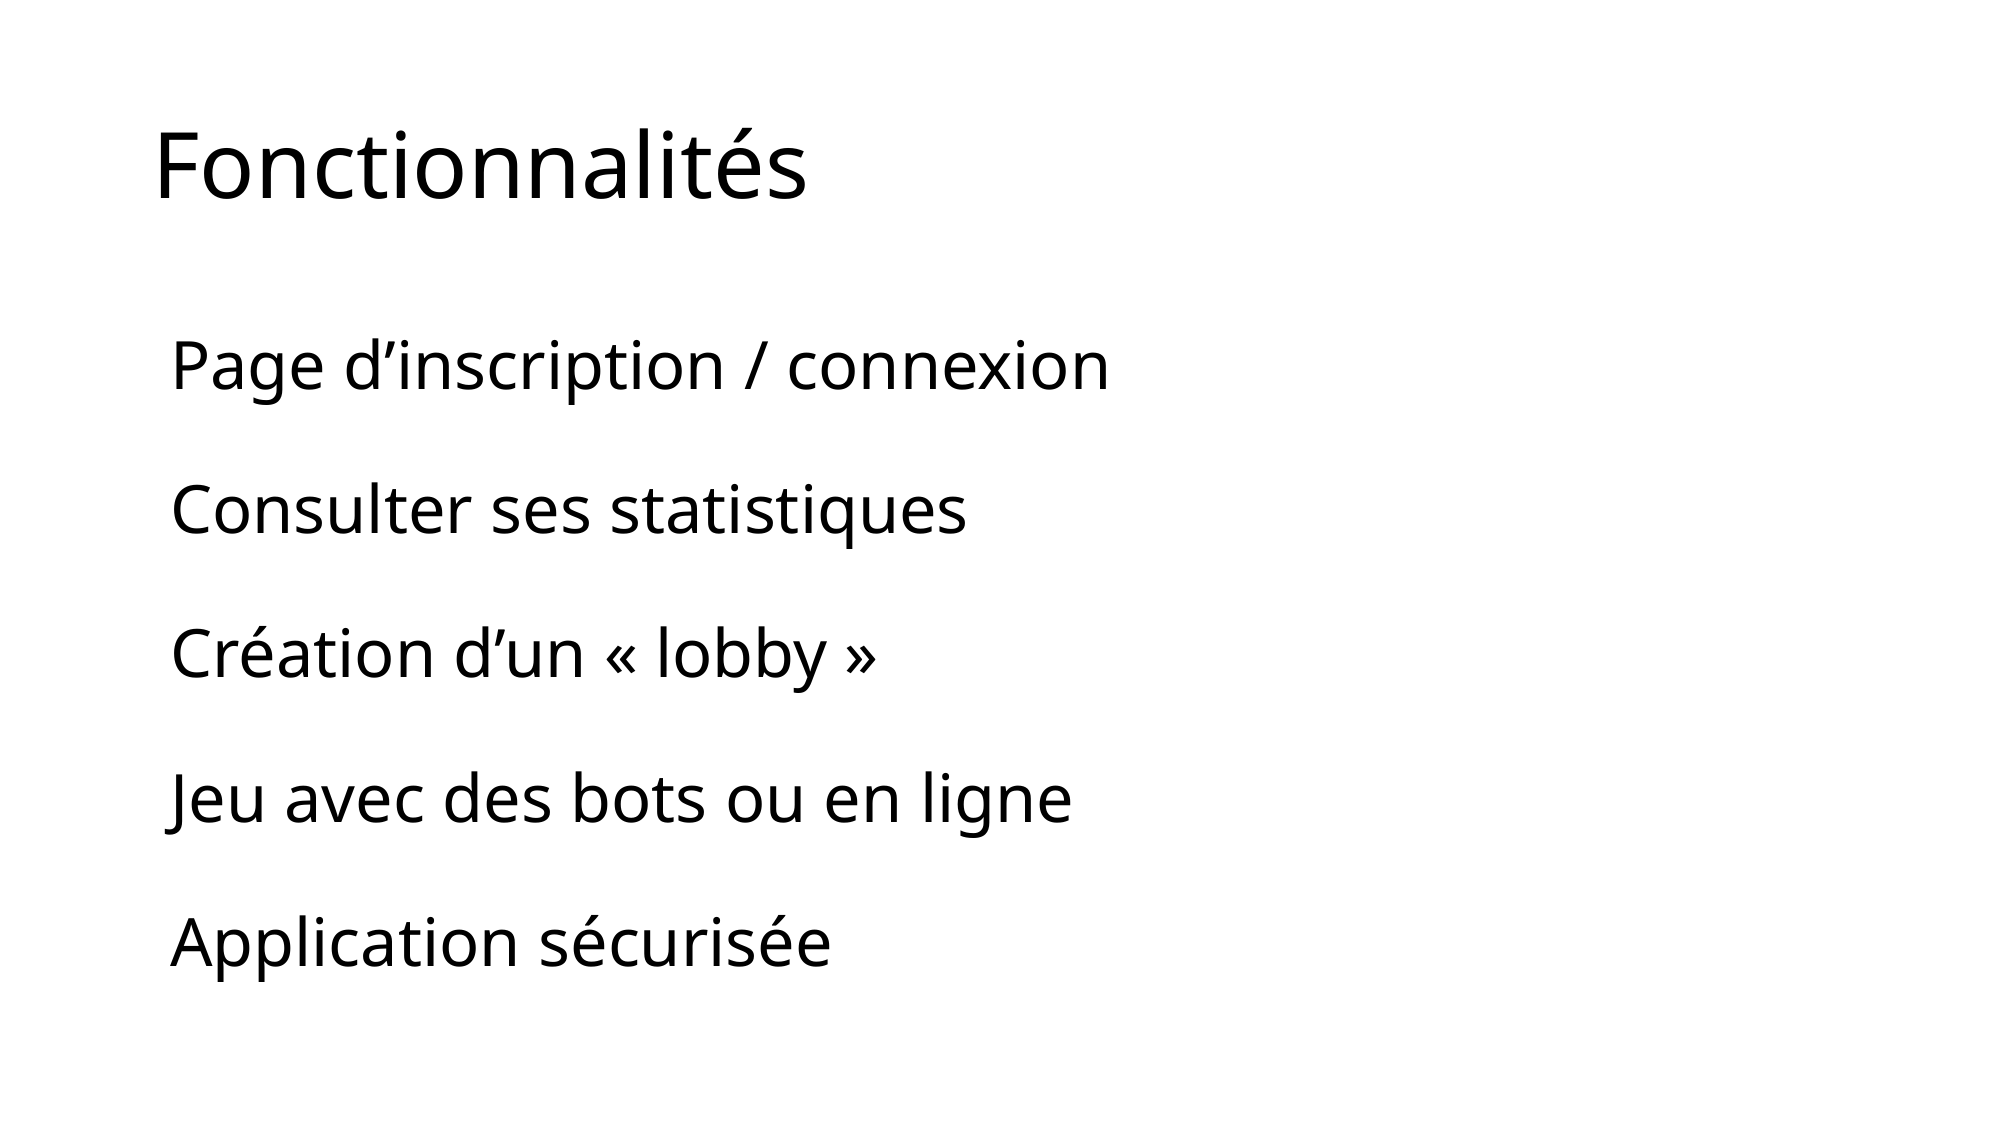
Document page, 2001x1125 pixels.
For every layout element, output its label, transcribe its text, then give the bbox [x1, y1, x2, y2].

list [136, 298, 1863, 1014]
title Fonctionnalités [137, 59, 1863, 278]
